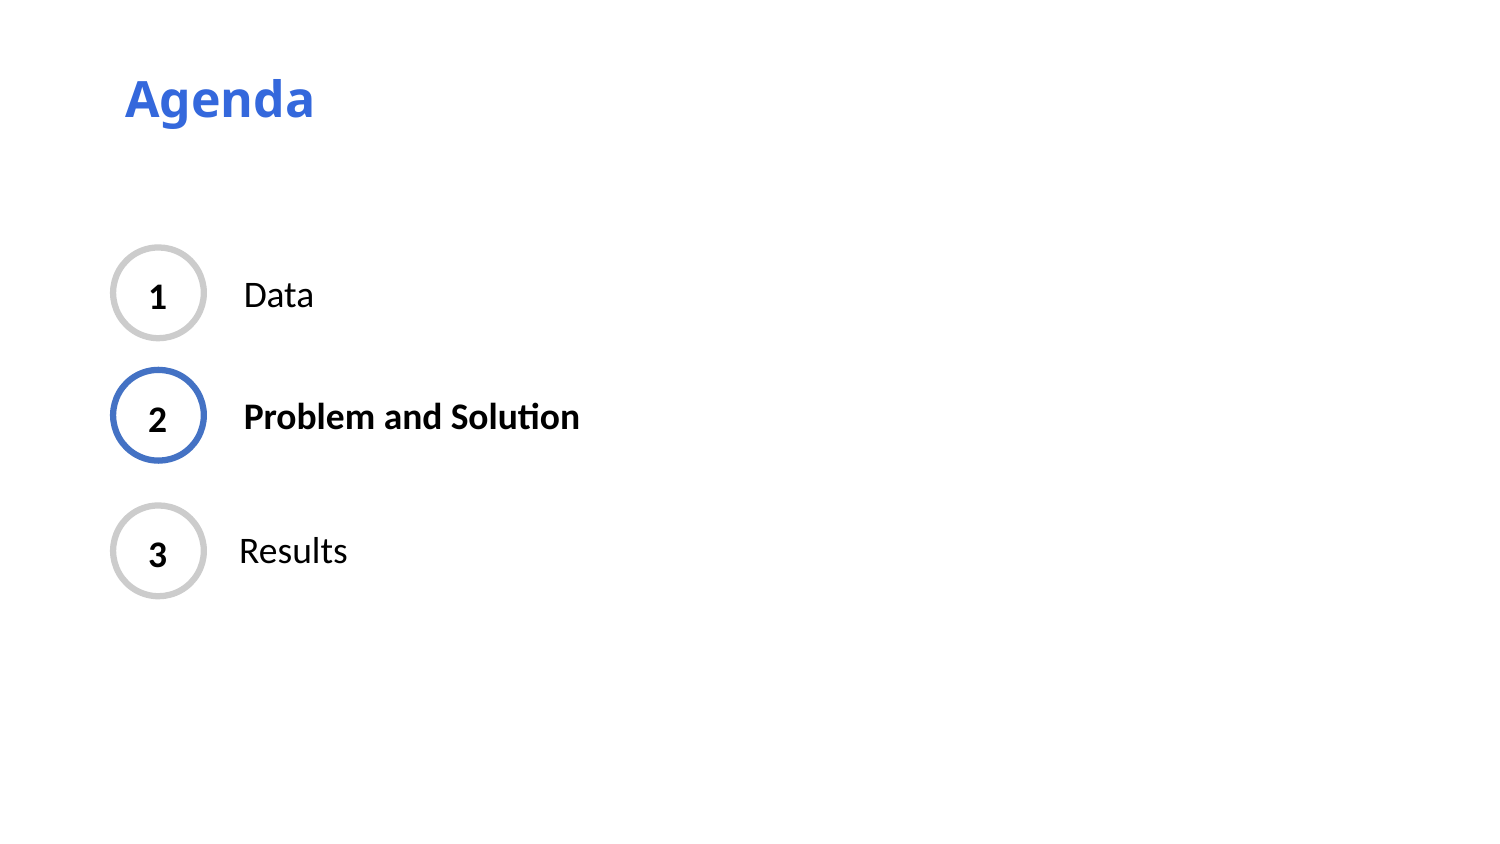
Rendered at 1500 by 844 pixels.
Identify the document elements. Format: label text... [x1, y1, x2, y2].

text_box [112, 505, 205, 597]
text_box Agenda [120, 69, 1139, 134]
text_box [112, 247, 205, 339]
text_box Data [228, 262, 1092, 323]
text_box Problem and Solution [229, 384, 1200, 445]
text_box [112, 369, 205, 461]
text_box Results [224, 518, 964, 578]
